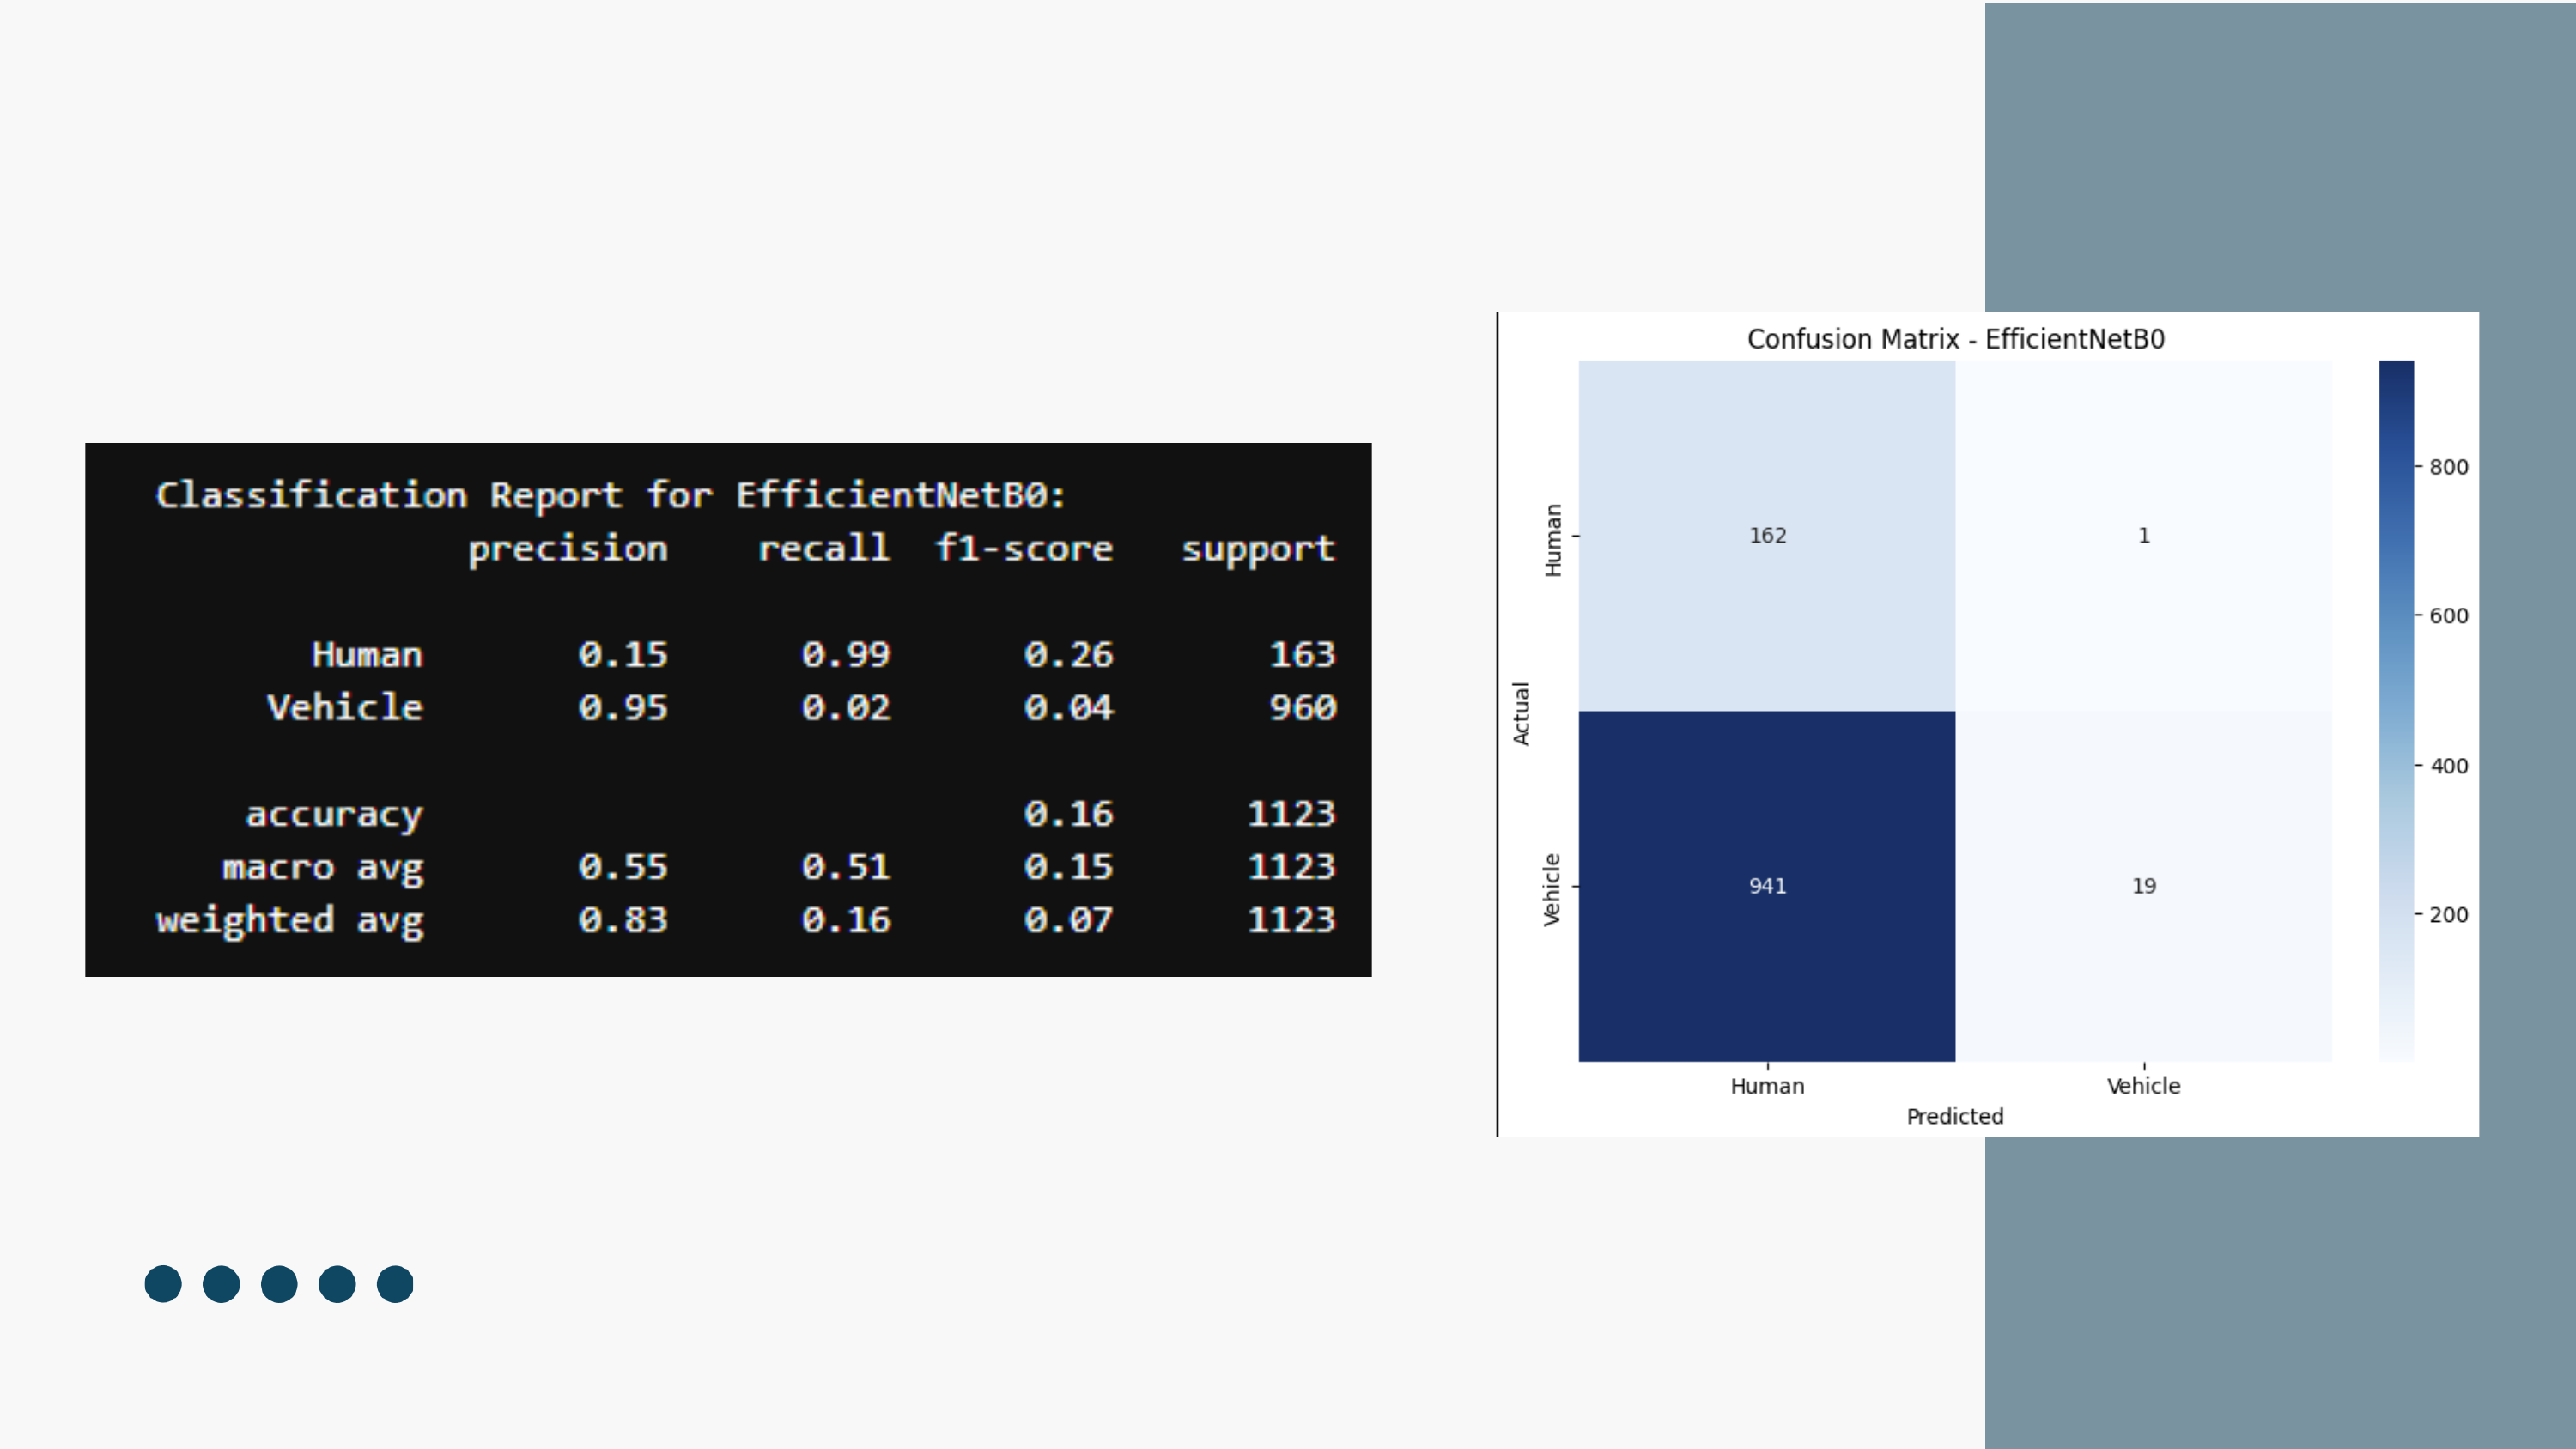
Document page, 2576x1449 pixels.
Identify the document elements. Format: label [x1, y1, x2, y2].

text_box [1984, 2, 2576, 1449]
text_box [85, 443, 1372, 977]
text_box [144, 1264, 414, 1304]
text_box [1496, 312, 1981, 1137]
